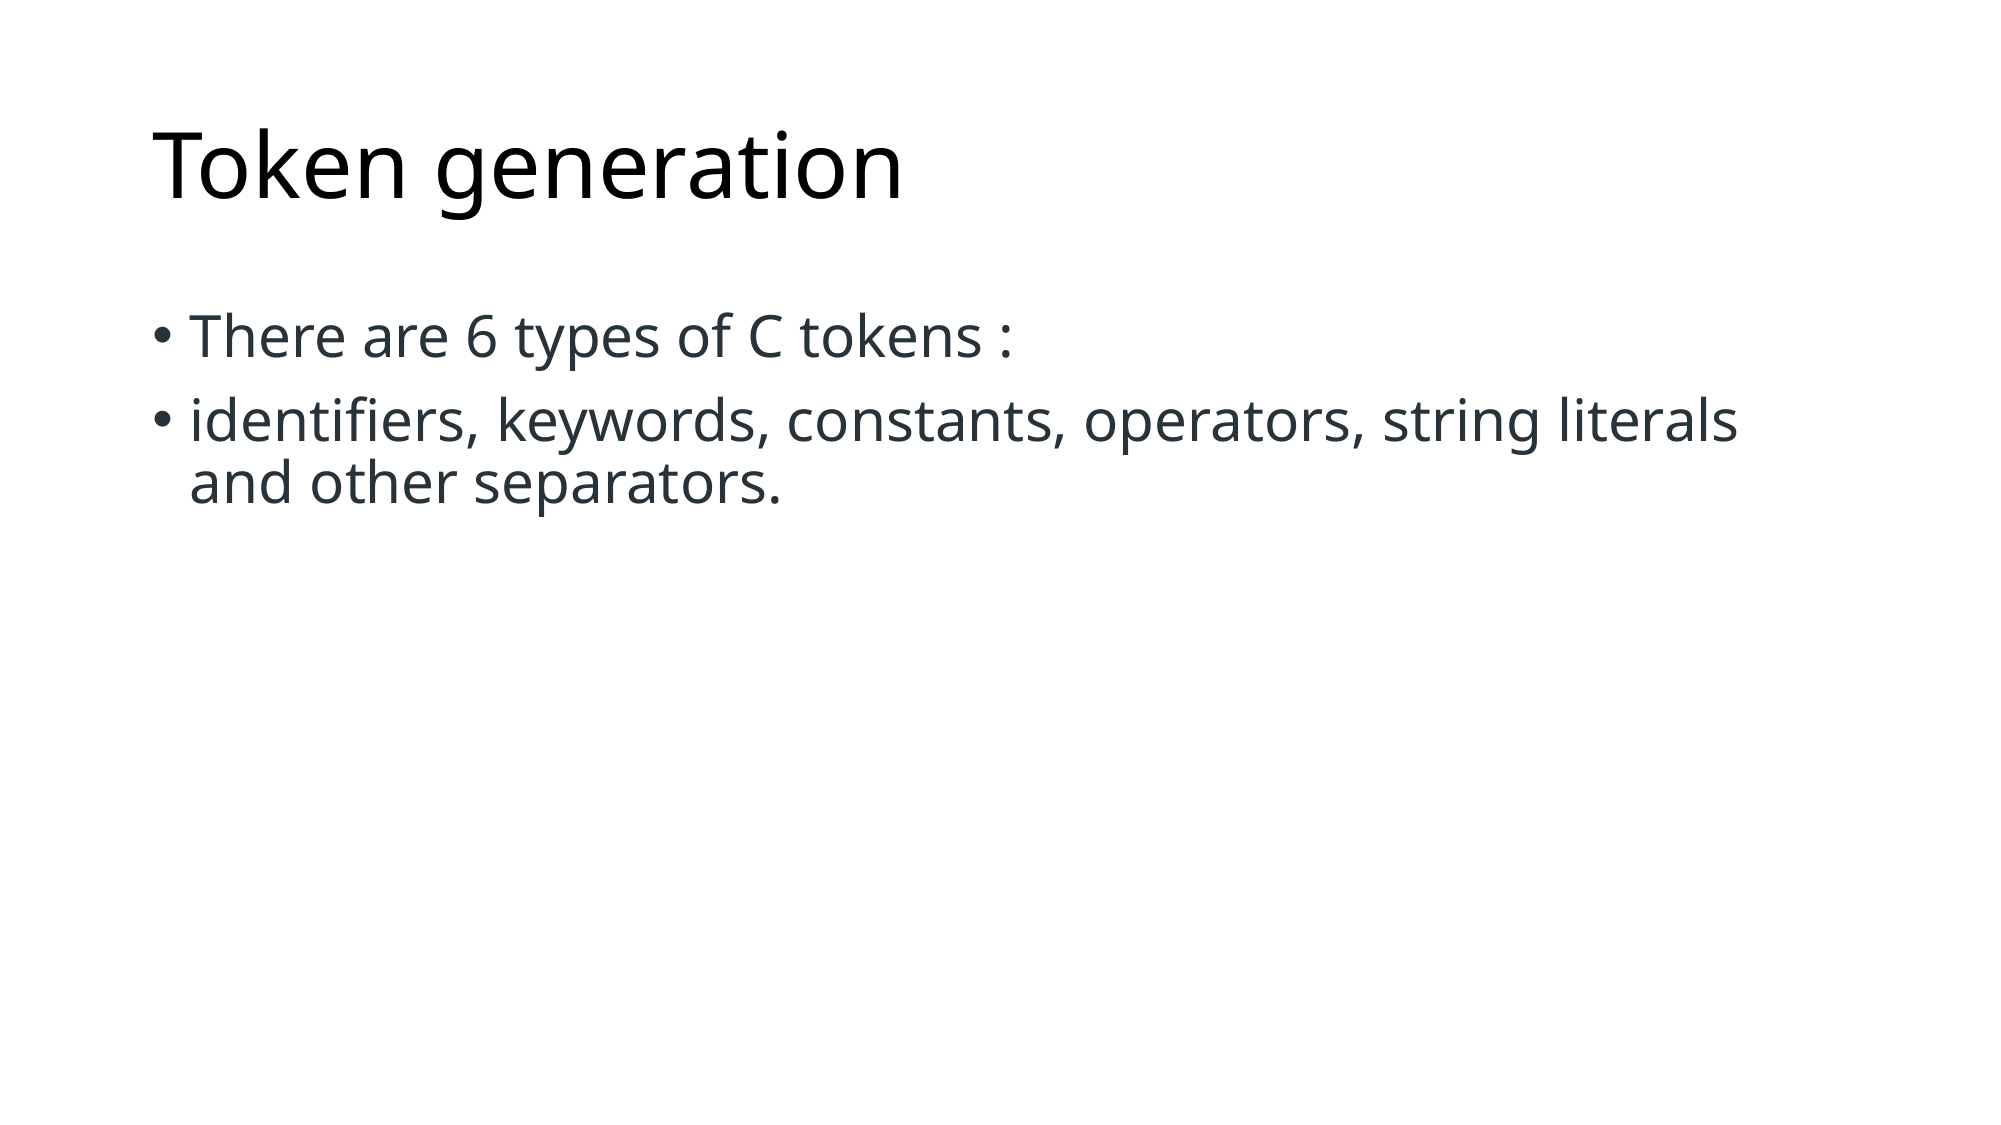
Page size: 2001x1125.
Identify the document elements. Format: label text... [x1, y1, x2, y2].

list There are 6 types of C tokens : identifiers, keywords, constants, operators, string literals and other separators. [137, 299, 1863, 1014]
title Token generation [137, 59, 1863, 278]
